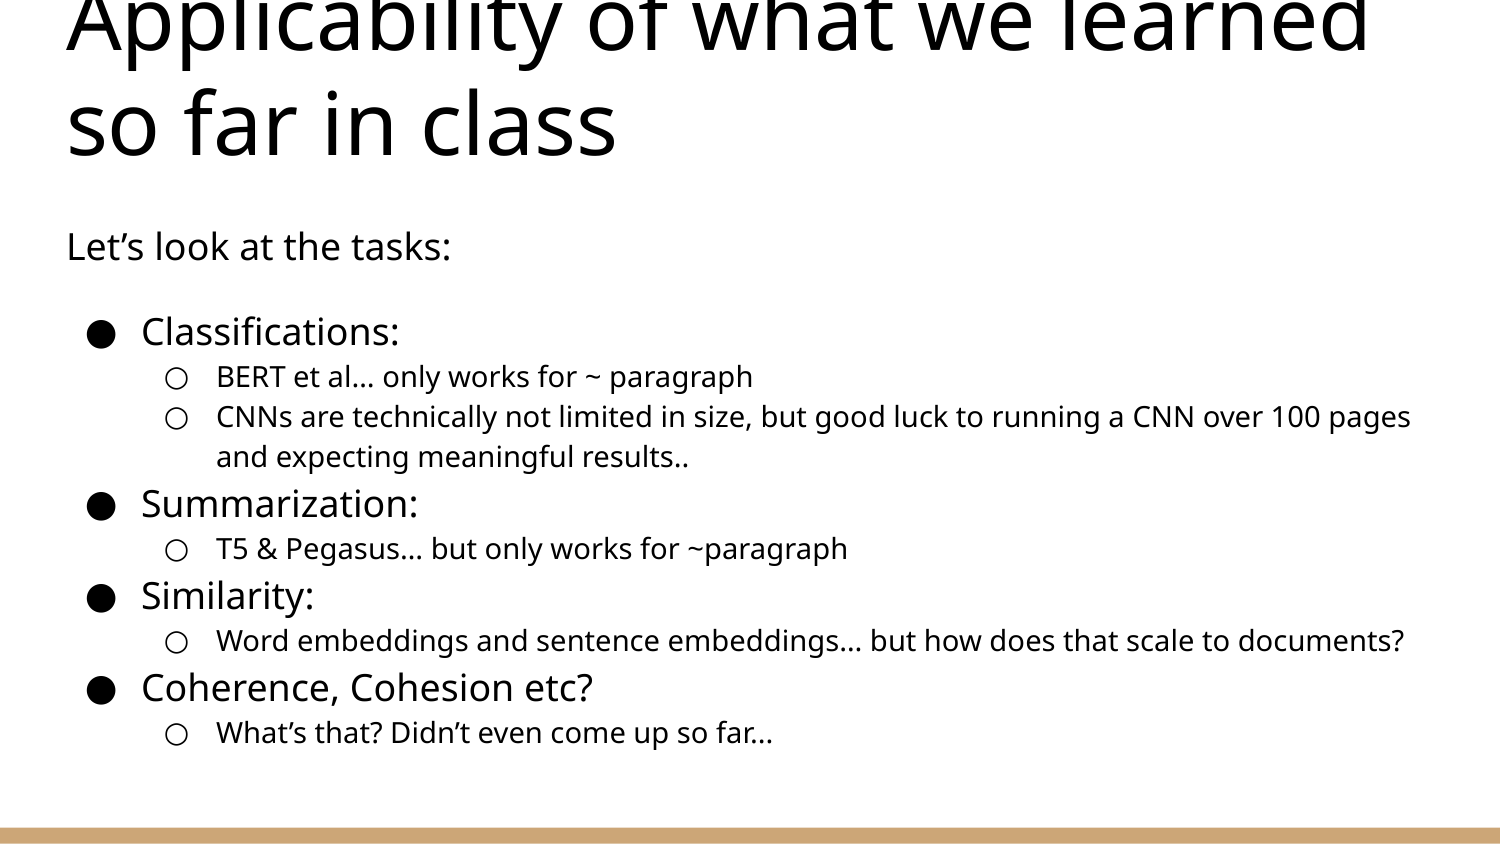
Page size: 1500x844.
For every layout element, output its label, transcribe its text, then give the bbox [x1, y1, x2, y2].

title Applicability of what we learned so far in class [51, 51, 1449, 189]
list Let’s look at the tasks: Classifications: BERT et al… only works for ~ paragraph CNNs are technically not limited in size, but good luck to running a CNN over 100 pages and expecting meaningful results.. Summarization: T5 & Pegasus… but only works for ~paragraph Similarity: Word embeddings and sentence embeddings… but how does that scale to documents? Coherence, Cohesion etc? What’s that? Didn’t even come up so far... [51, 200, 1449, 799]
